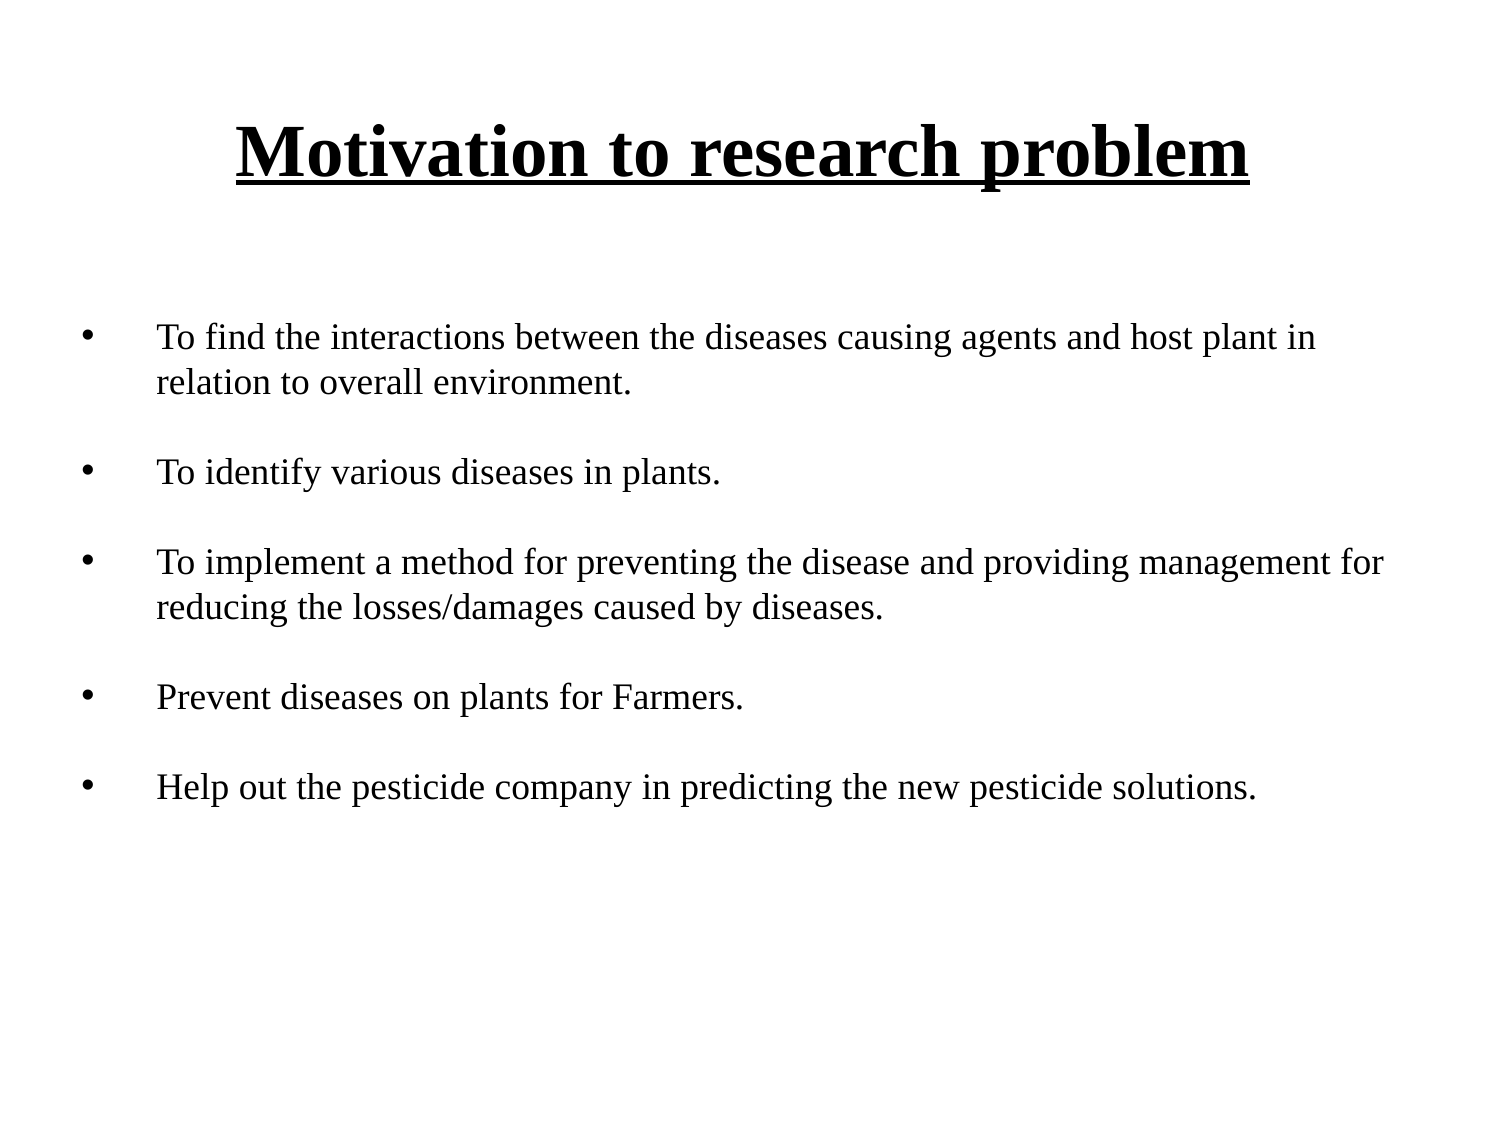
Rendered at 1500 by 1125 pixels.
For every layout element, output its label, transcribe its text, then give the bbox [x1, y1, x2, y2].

text_box Motivation to research problem [67, 114, 1418, 259]
text_box To find the interactions between the diseases causing agents and host plant in relation to overall environment. To identify various diseases in plants. To implement a method for preventing the disease and providing management for reducing the losses/damages caused by diseases. Prevent diseases on plants for Farmers. Help out the pesticide company in predicting the new pesticide solutions. [66, 259, 1431, 860]
